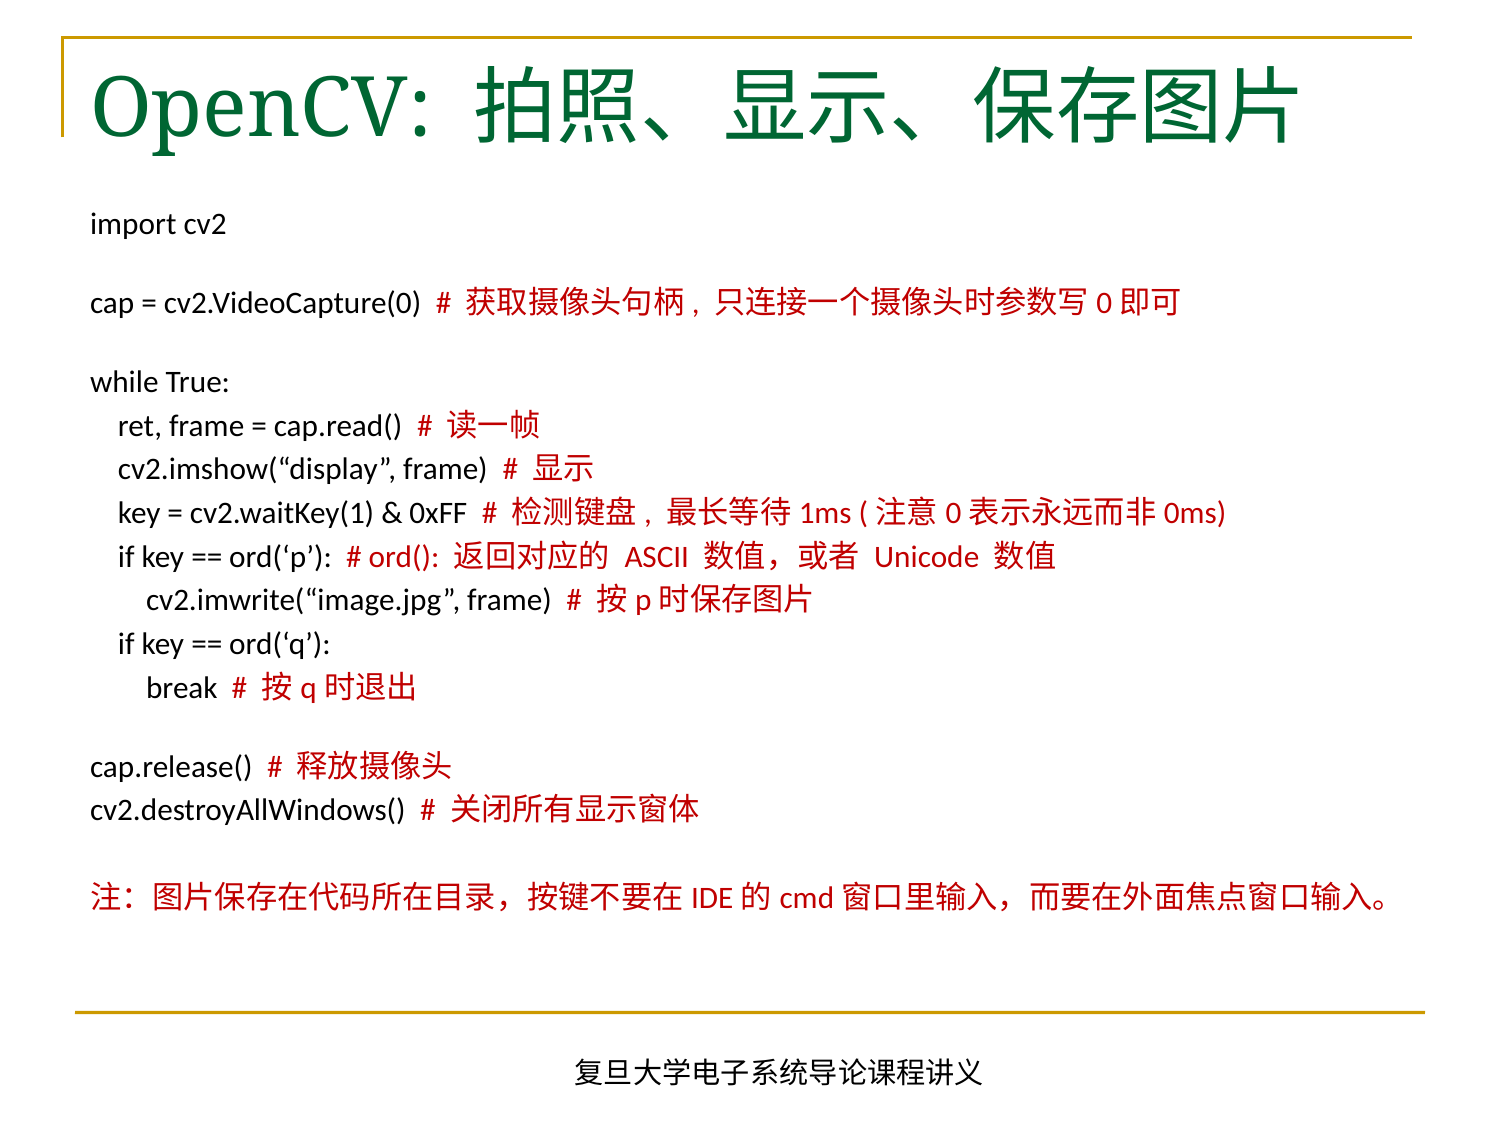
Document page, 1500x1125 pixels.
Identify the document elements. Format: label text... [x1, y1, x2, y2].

list import cv2 cap = cv2.VideoCapture(0) # 获取摄像头句柄, 只连接一个摄像头时参数写0即可 while True: ret, frame = cap.read() # 读一帧 cv2.imshow(“display”, frame) # 显示 key = cv2.waitKey(1) & 0xFF # 检测键盘, 最长等待1ms (注意0表示永远而非0ms) if key == ord(‘p’): # ord(): 返回对应的 ASCII 数值，或者 Unicode 数值 cv2.imwrite(“image.jpg”, frame) # 按p时保存图片 if key == ord(‘q’): break # 按q时退出 cap.release() # 释放摄像头 cv2.destroyAllWindows() # 关闭所有显示窗体 注：图片保存在代码所在目录，按键不要在IDE的cmd窗口里输入，而要在外面焦点窗口输入。 [75, 196, 1425, 994]
title OpenCV: 拍照、显示、保存图片 [75, 45, 1425, 185]
